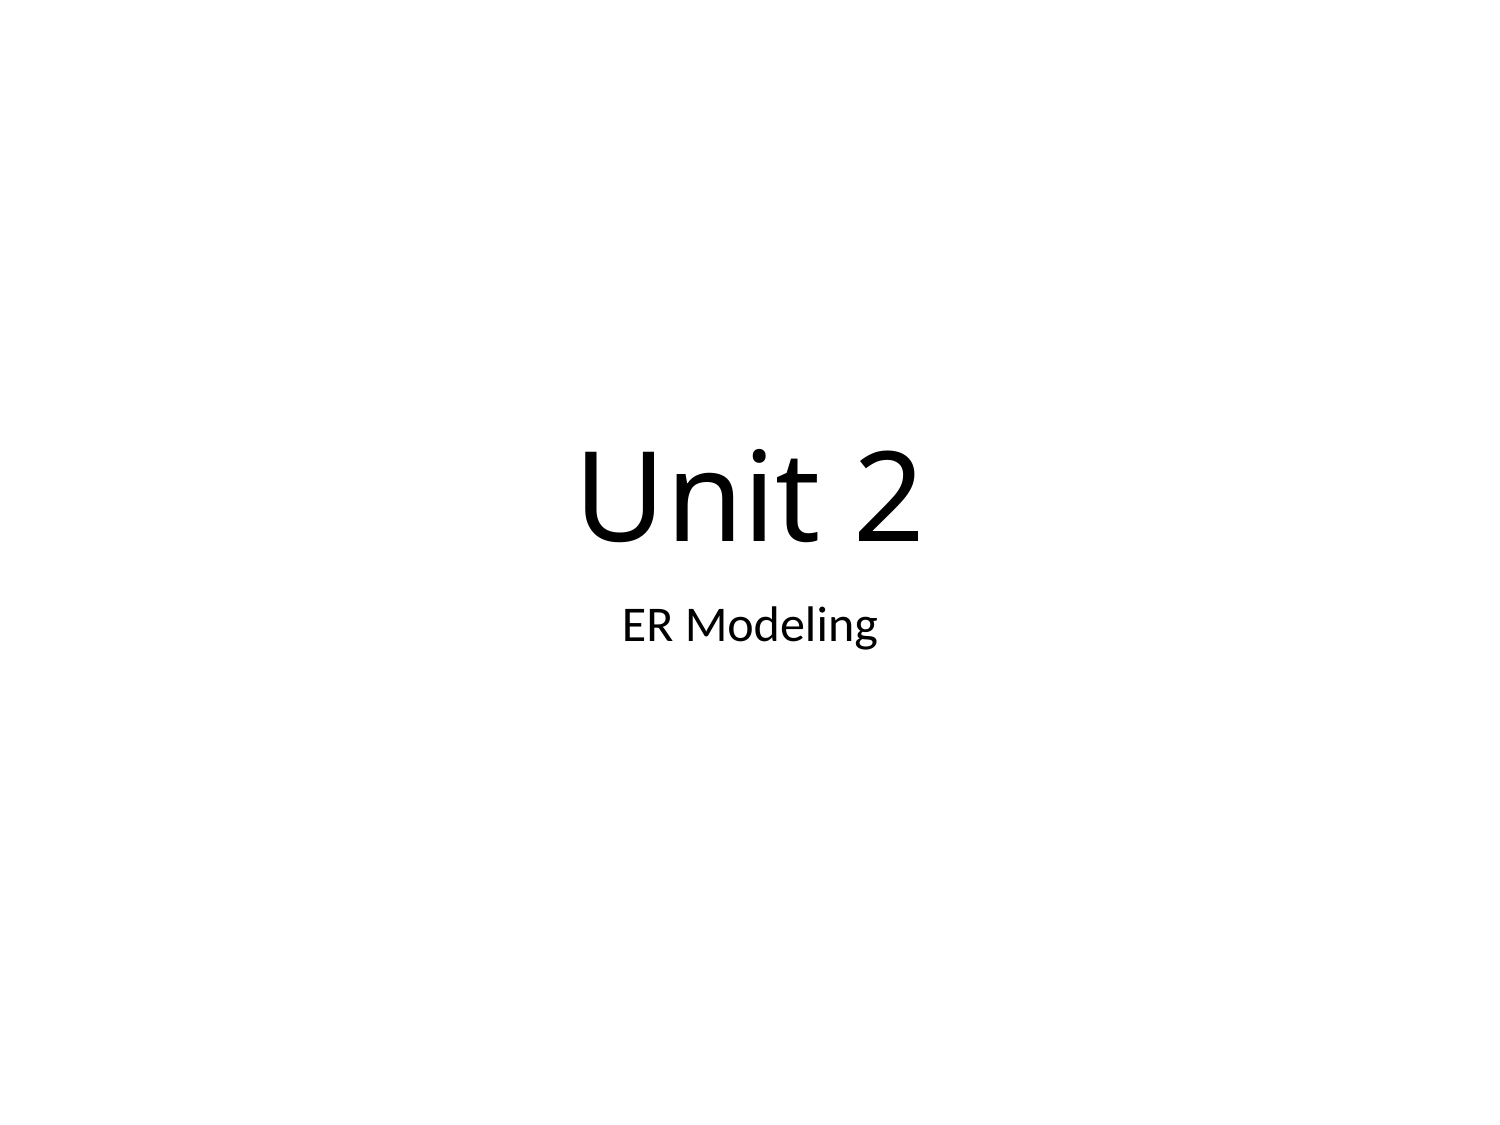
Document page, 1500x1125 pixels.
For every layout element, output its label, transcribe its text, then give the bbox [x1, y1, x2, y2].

title Unit 2 [187, 184, 1313, 576]
subtitle ER Modeling [187, 590, 1313, 863]
